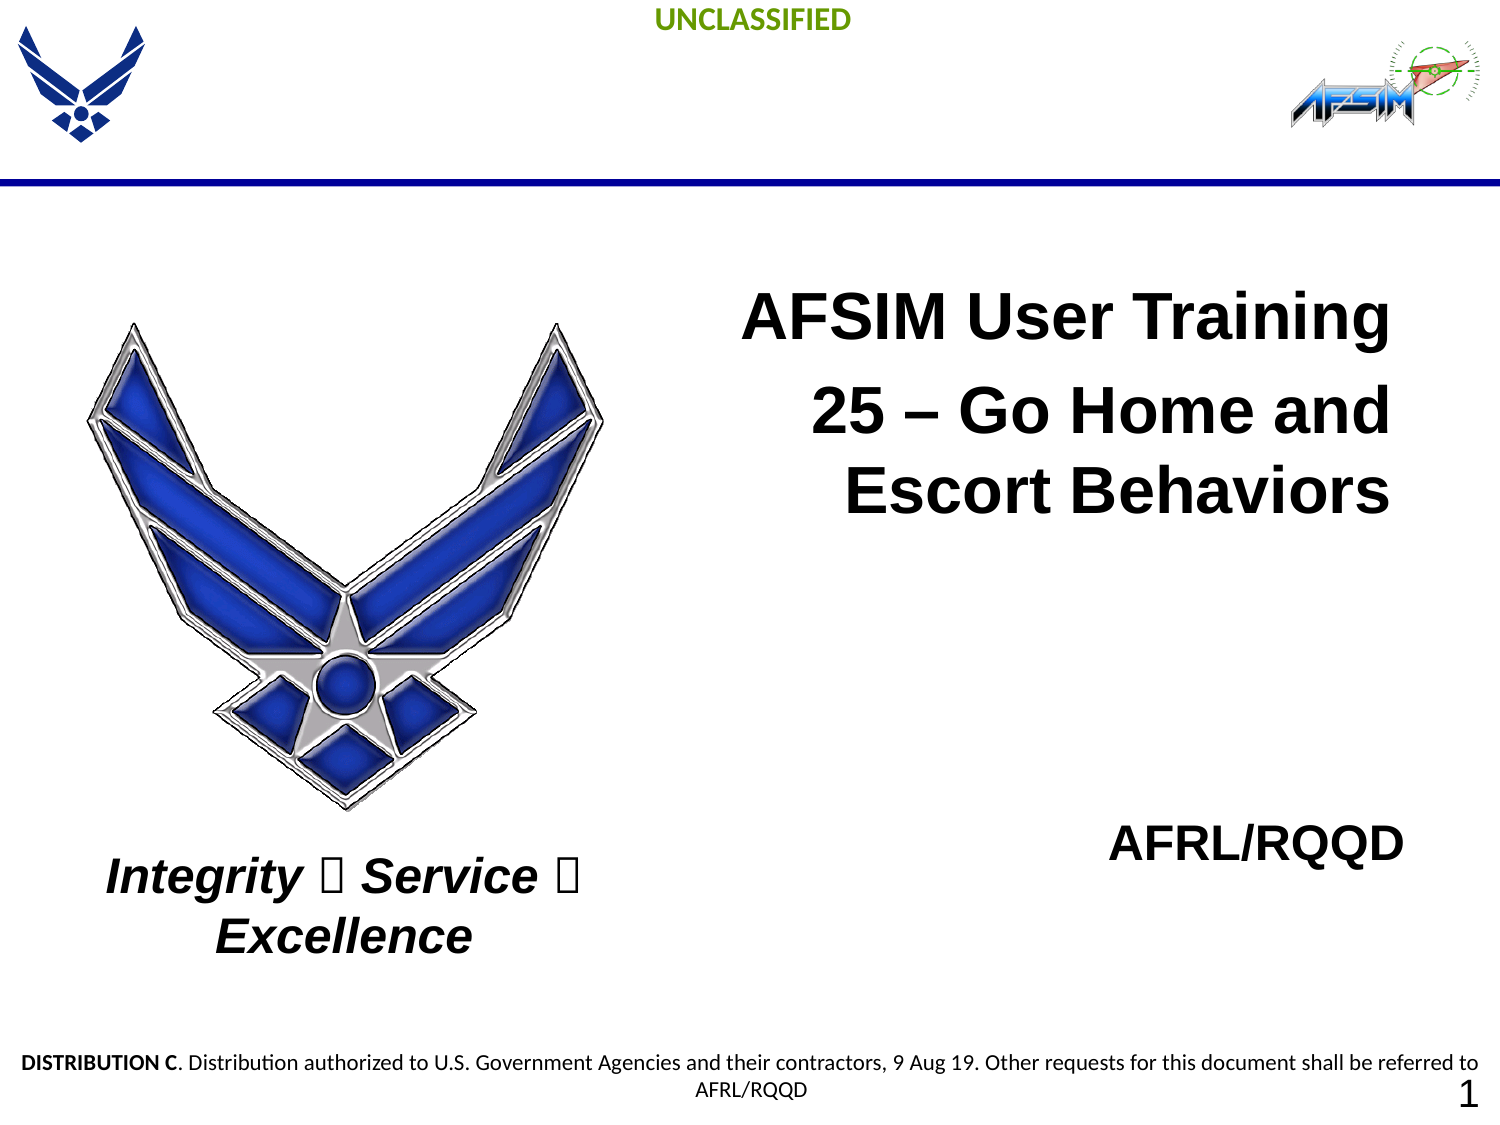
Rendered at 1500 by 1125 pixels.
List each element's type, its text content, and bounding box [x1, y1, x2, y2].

list AFRL/RQQD [687, 737, 1425, 1013]
picture [1261, 0, 1500, 176]
picture [85, 321, 604, 812]
list AFSIM User Training 25 – Go Home and Escort Behaviors [600, 262, 1413, 538]
